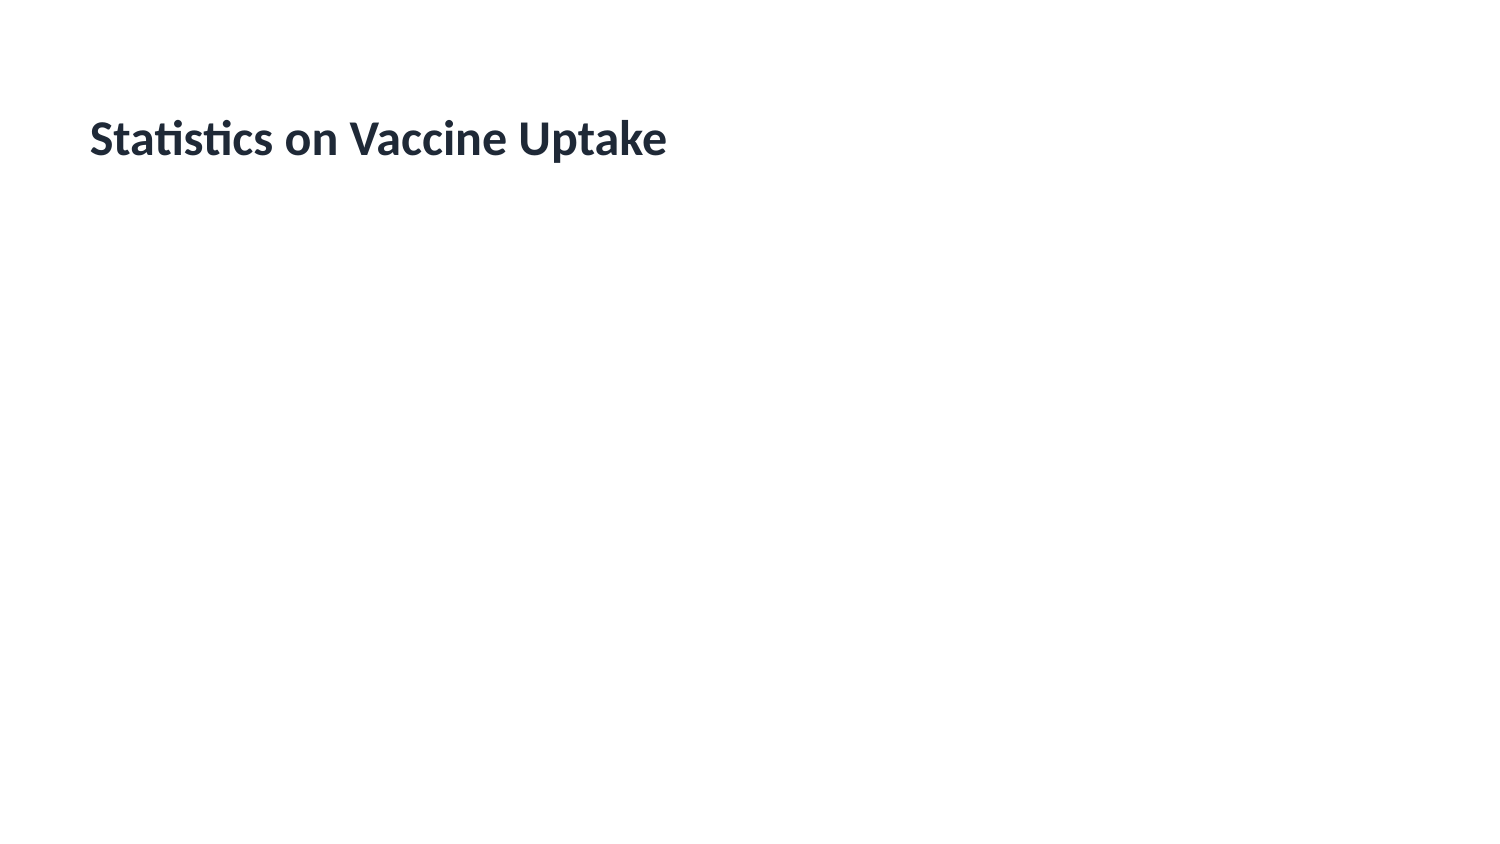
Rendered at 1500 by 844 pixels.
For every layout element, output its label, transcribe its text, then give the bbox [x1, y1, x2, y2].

text_box Statistics on Vaccine Uptake [74, 74, 1425, 195]
